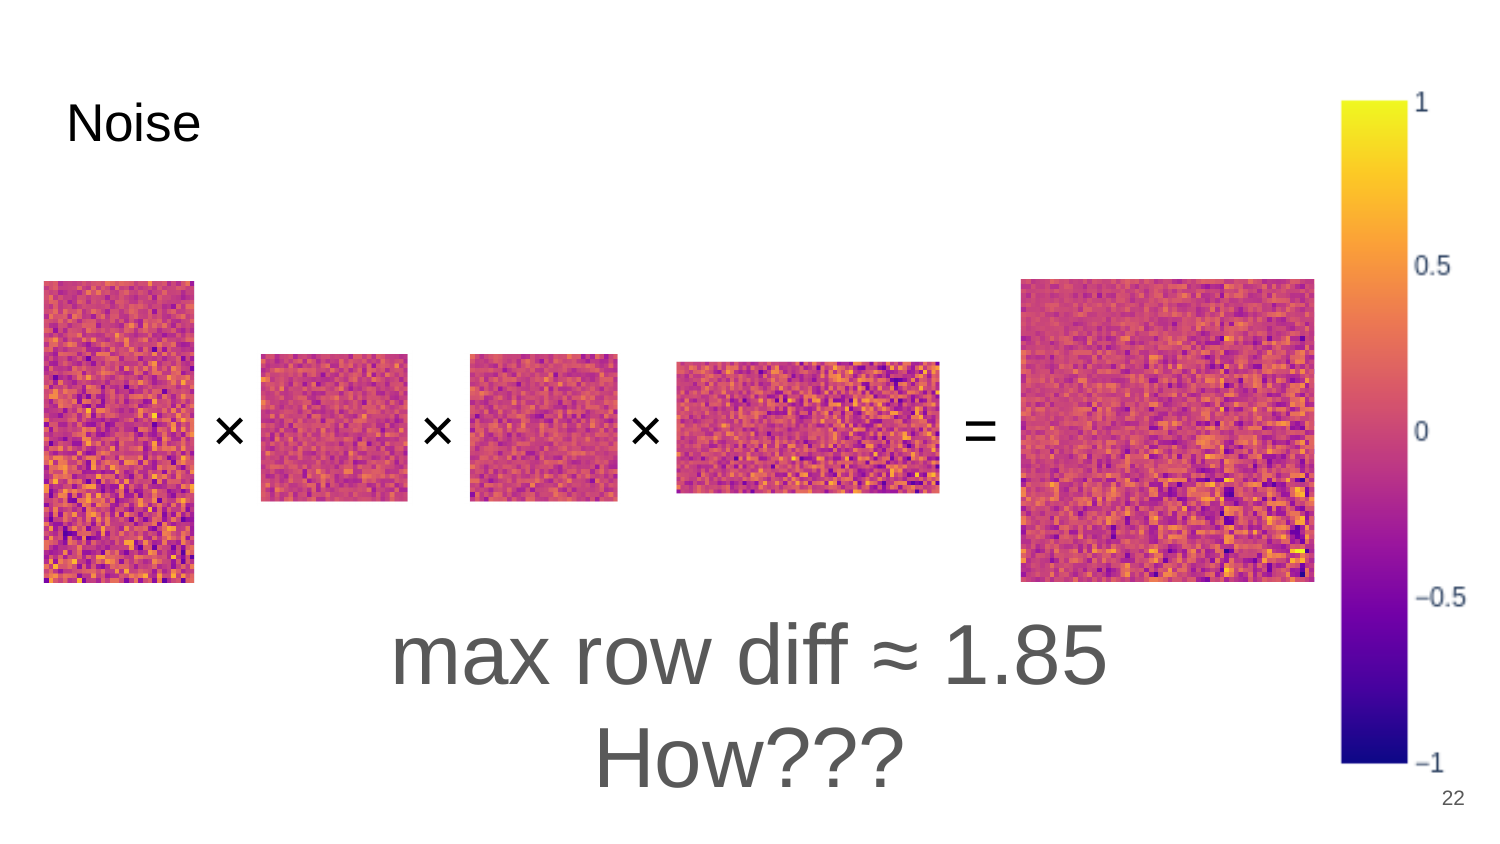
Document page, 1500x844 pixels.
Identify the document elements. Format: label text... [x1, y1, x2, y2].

text_box × [626, 376, 667, 479]
text_box max row diff ≈ 1.85 How??? [238, 584, 1261, 820]
picture [36, 271, 205, 585]
slide_number ‹#› [1389, 802, 1480, 830]
picture [672, 356, 942, 500]
text_box × [210, 376, 251, 479]
picture [256, 349, 413, 506]
title Noise [51, 72, 1308, 167]
text_box = [947, 376, 1014, 479]
text_box × [418, 376, 459, 479]
picture [1019, 61, 1500, 794]
picture [464, 349, 621, 506]
